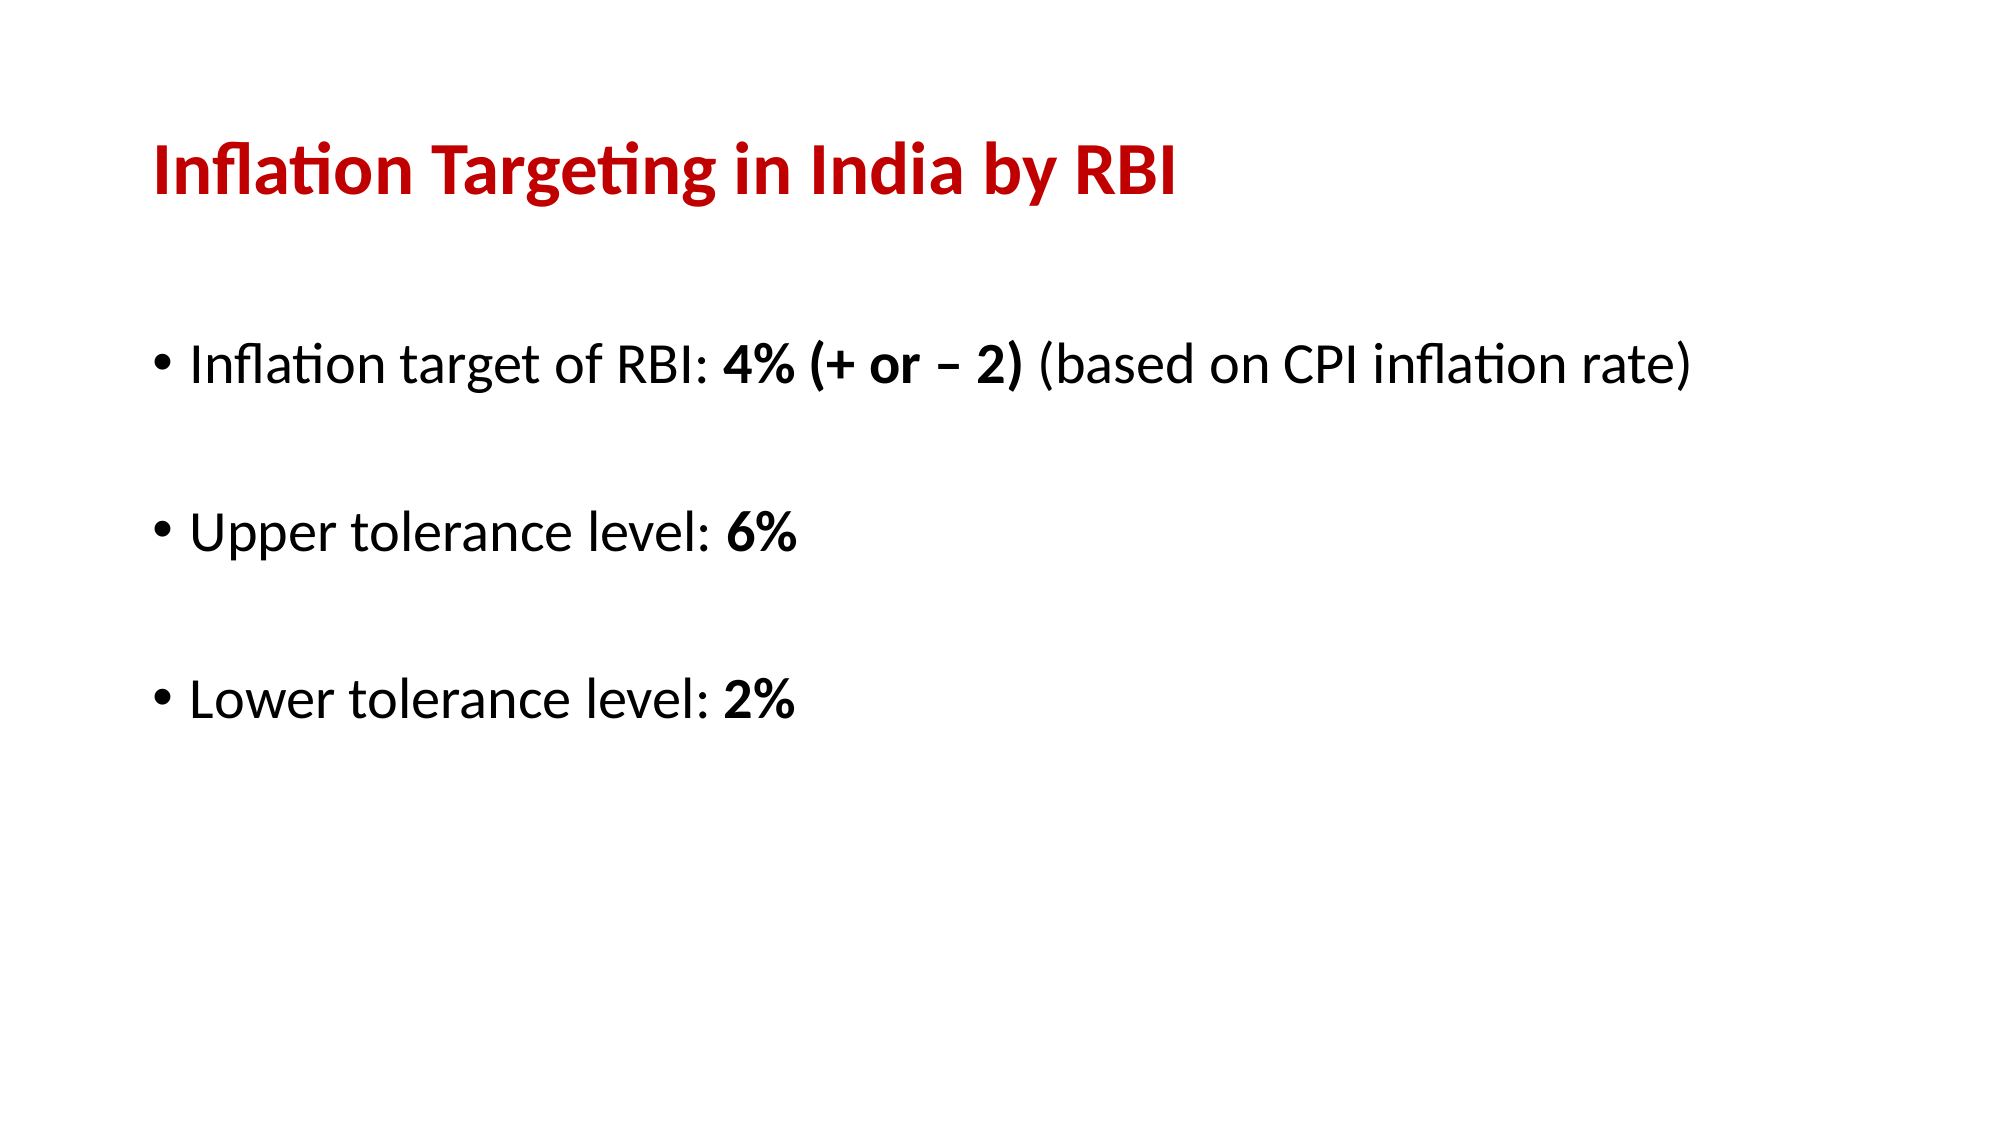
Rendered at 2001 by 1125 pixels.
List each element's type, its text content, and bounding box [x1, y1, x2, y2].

list Inflation Targeting in India by RBI Inflation target of RBI: 4% (+ or – 2) (based on CPI inflation rate) Upper tolerance level: 6% Lower tolerance level: 2% [137, 122, 1863, 1014]
